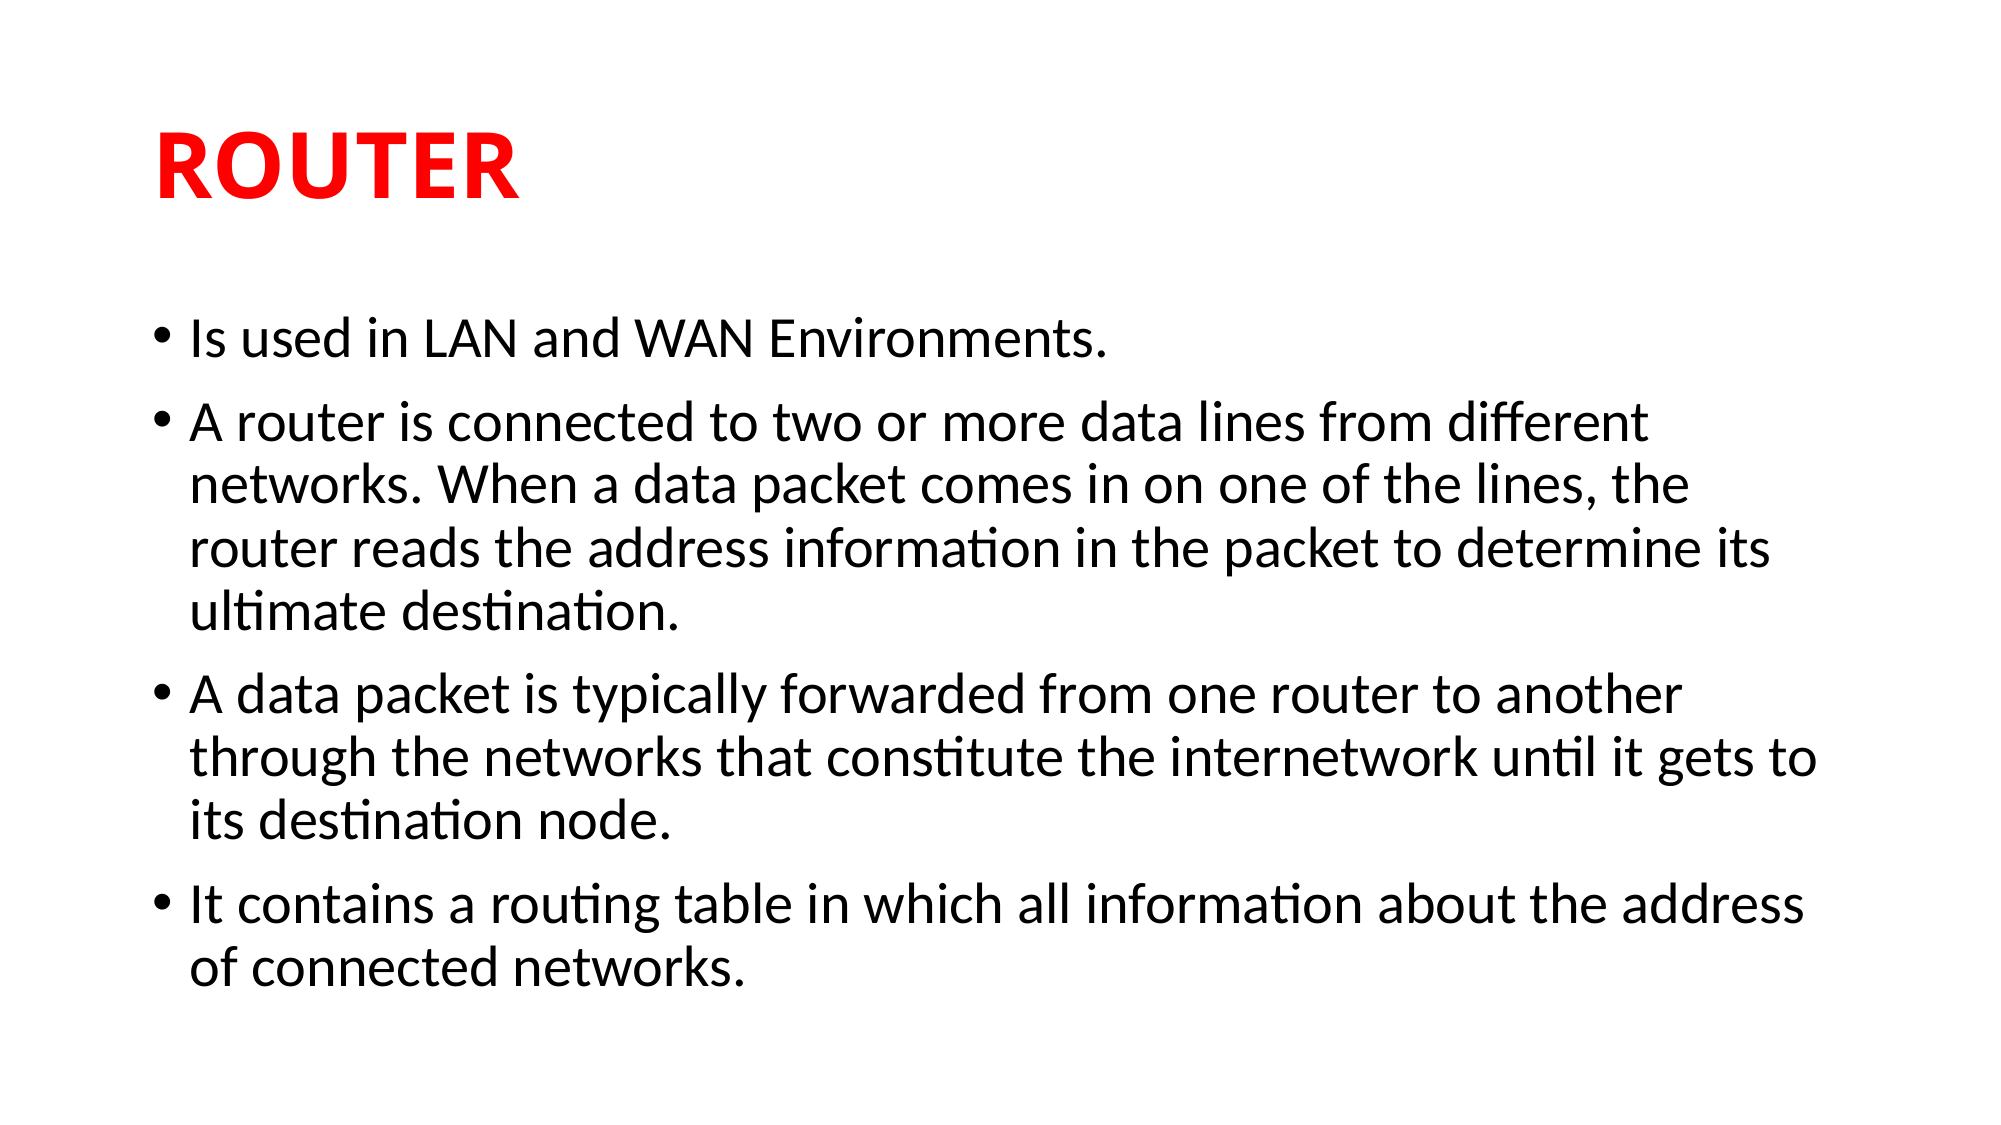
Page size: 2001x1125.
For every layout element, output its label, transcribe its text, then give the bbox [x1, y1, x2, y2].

list Is used in LAN and WAN Environments. A router is connected to two or more data lines from different networks. When a data packet comes in on one of the lines, the router reads the address information in the packet to determine its ultimate destination. A data packet is typically forwarded from one router to another through the networks that constitute the internetwork until it gets to its destination node. It contains a routing table in which all information about the address of connected networks. [137, 299, 1863, 1014]
title ROUTER [137, 59, 1863, 278]
